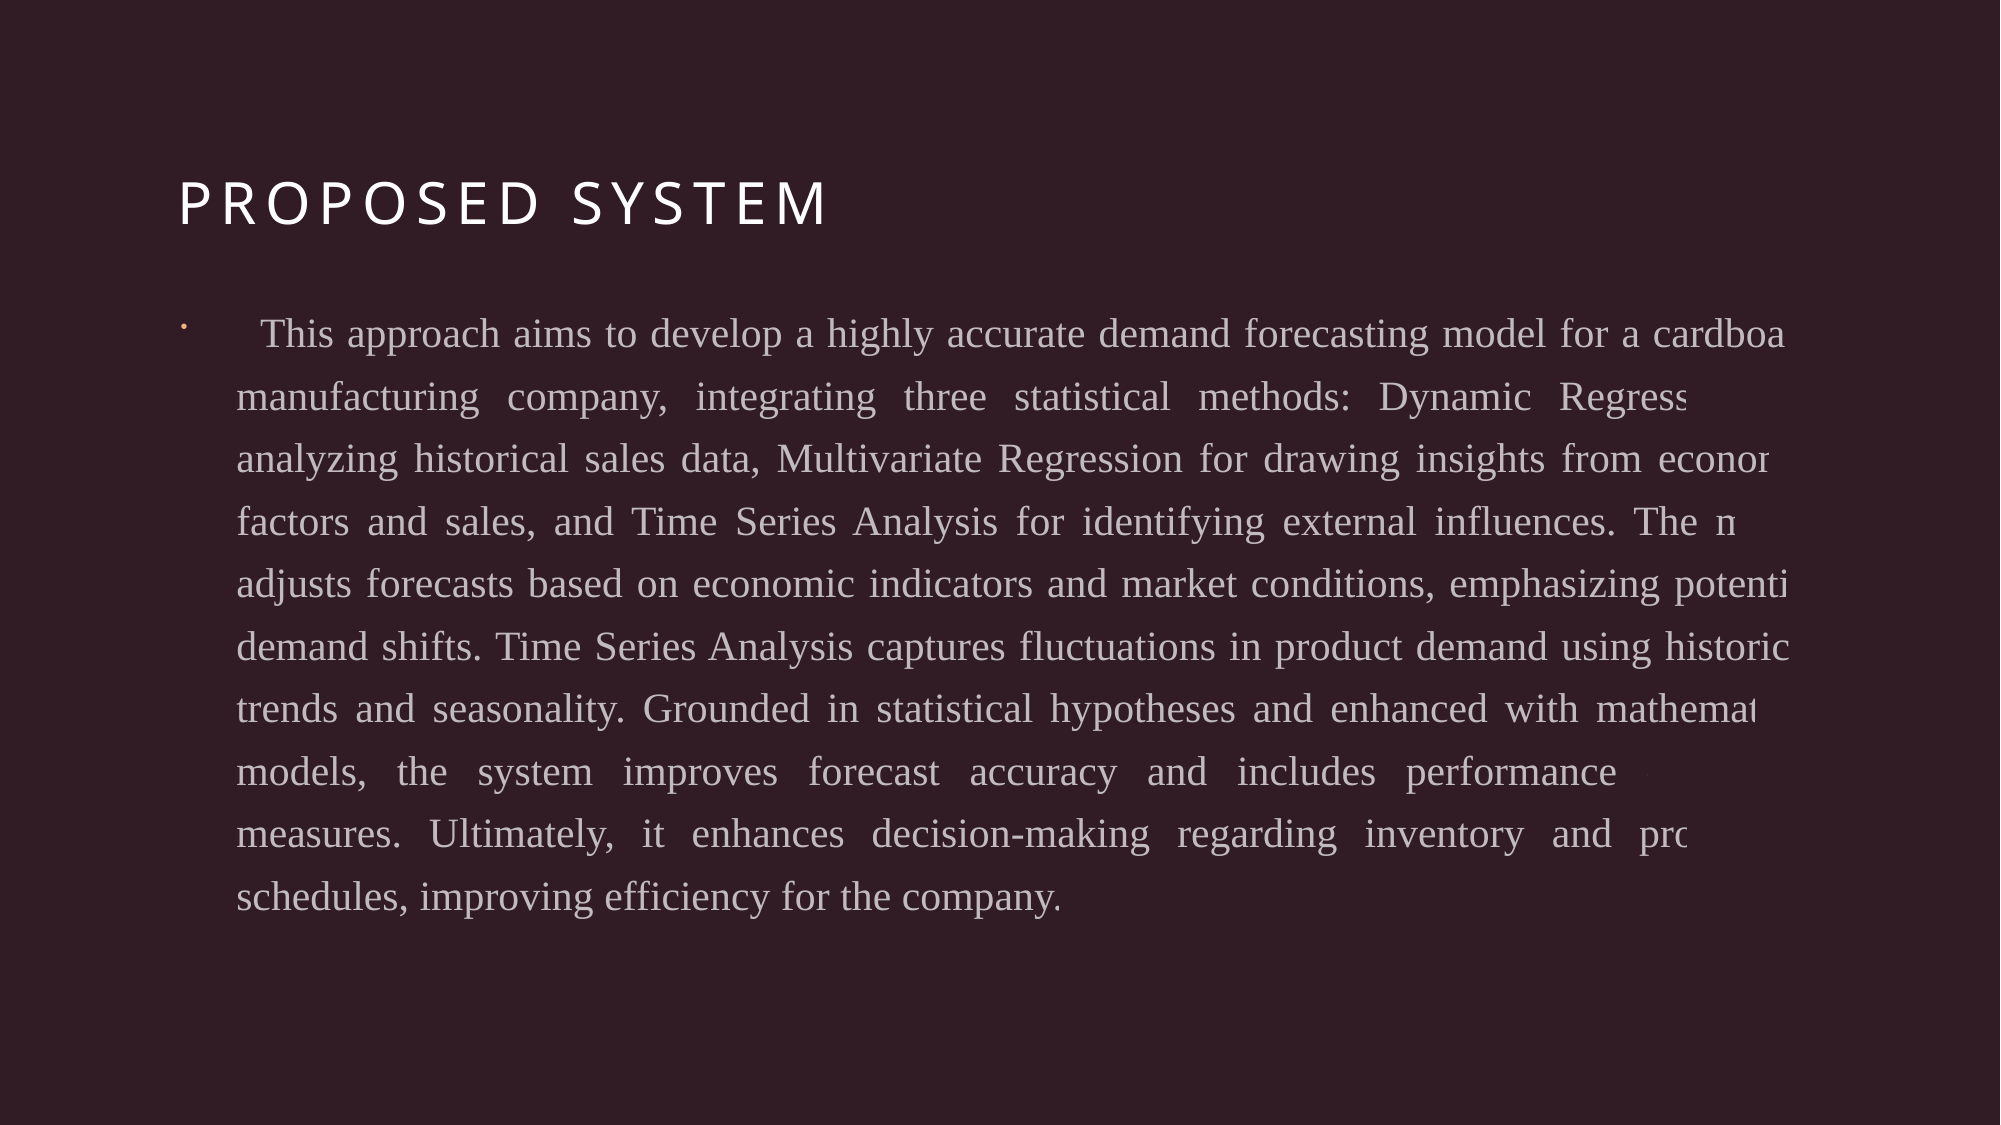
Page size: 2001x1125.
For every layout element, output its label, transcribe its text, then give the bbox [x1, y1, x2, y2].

list This approach aims to develop a highly accurate demand forecasting model for a cardboard manufacturing company, integrating three statistical methods: Dynamic Regression for analyzing historical sales data, Multivariate Regression for drawing insights from economic factors and sales, and Time Series Analysis for identifying external influences. The model adjusts forecasts based on economic indicators and market conditions, emphasizing potential demand shifts. Time Series Analysis captures fluctuations in product demand using historical trends and seasonality. Grounded in statistical hypotheses and enhanced with mathematical models, the system improves forecast accuracy and includes performance evaluation measures. Ultimately, it enhances decision-making regarding inventory and production schedules, improving efficiency for the company. [177, 293, 1822, 947]
title PROPOSED SYSTEM [177, 165, 1822, 274]
